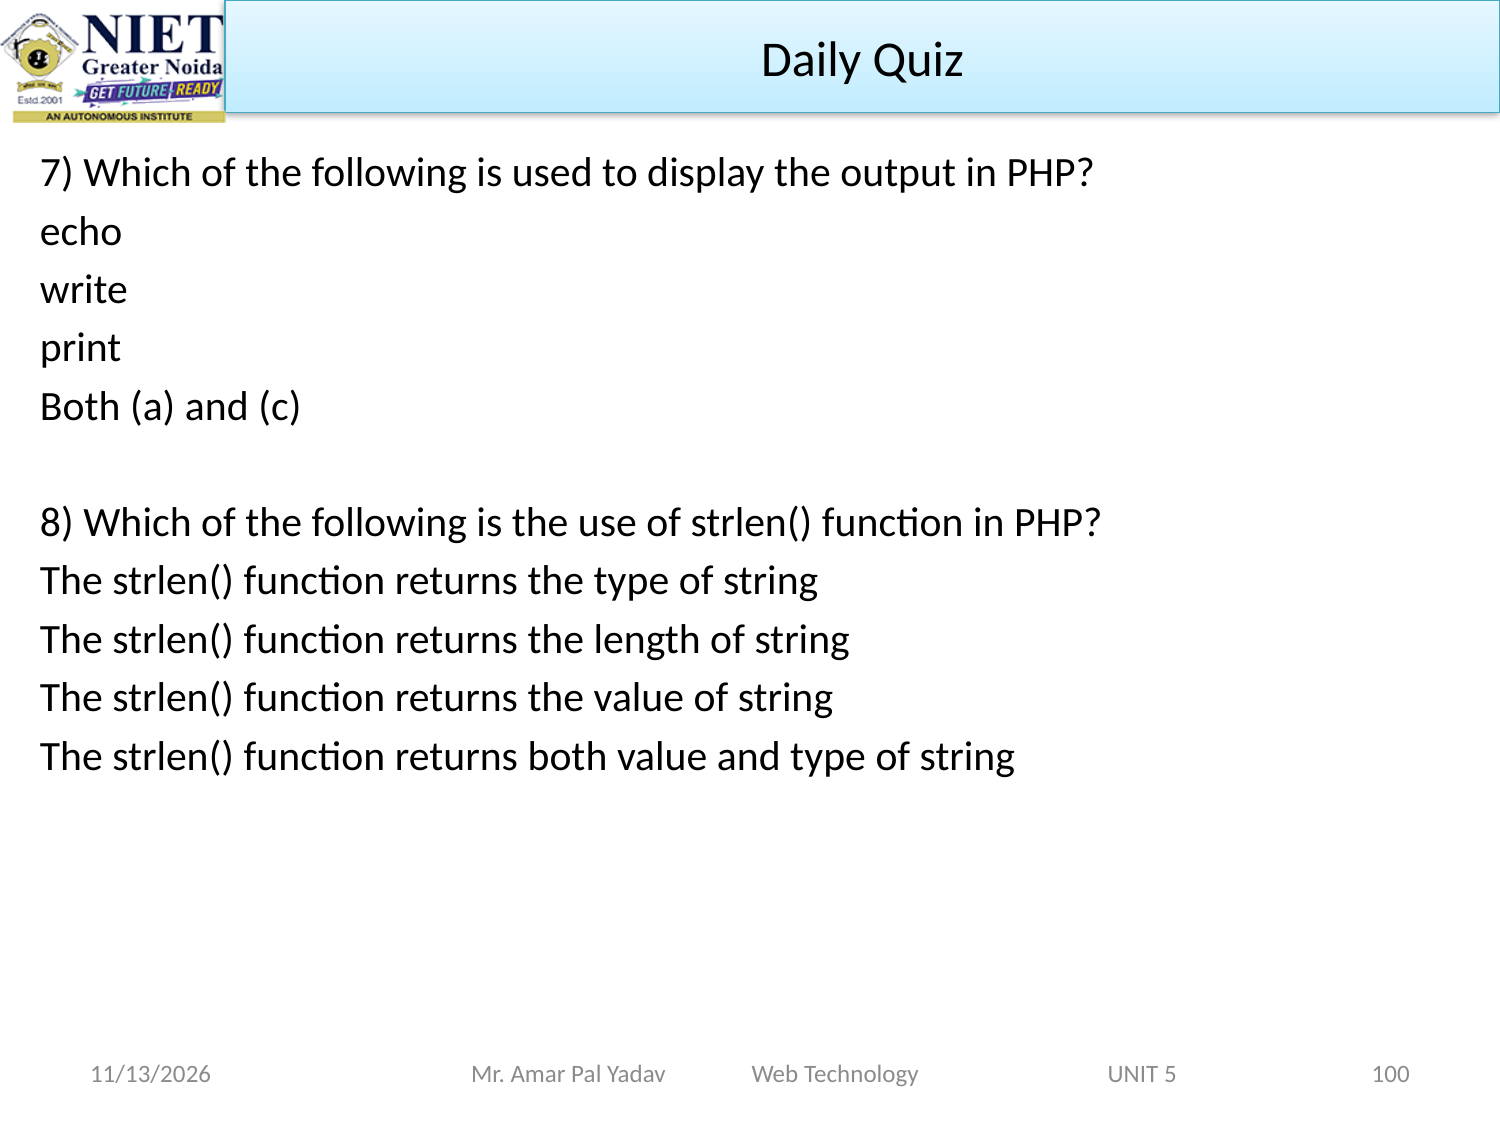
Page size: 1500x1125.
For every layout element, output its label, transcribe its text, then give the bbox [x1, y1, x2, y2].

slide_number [75, 1042, 412, 1103]
slide_number 100 [1074, 1042, 1425, 1103]
picture [0, 13, 226, 123]
text_box Daily Quiz [224, 0, 1500, 113]
footer Mr. Amar Pal Yadav Web Technology UNIT 5 [412, 1042, 1074, 1103]
list 7) Which of the following is used to display the output in PHP? echo write print Both (a) and (c) 8) Which of the following is the use of strlen() function in PHP? The strlen() function returns the type of string The strlen() function returns the length of string The strlen() function returns the value of string The strlen() function returns both value and type of string [24, 137, 1450, 1013]
